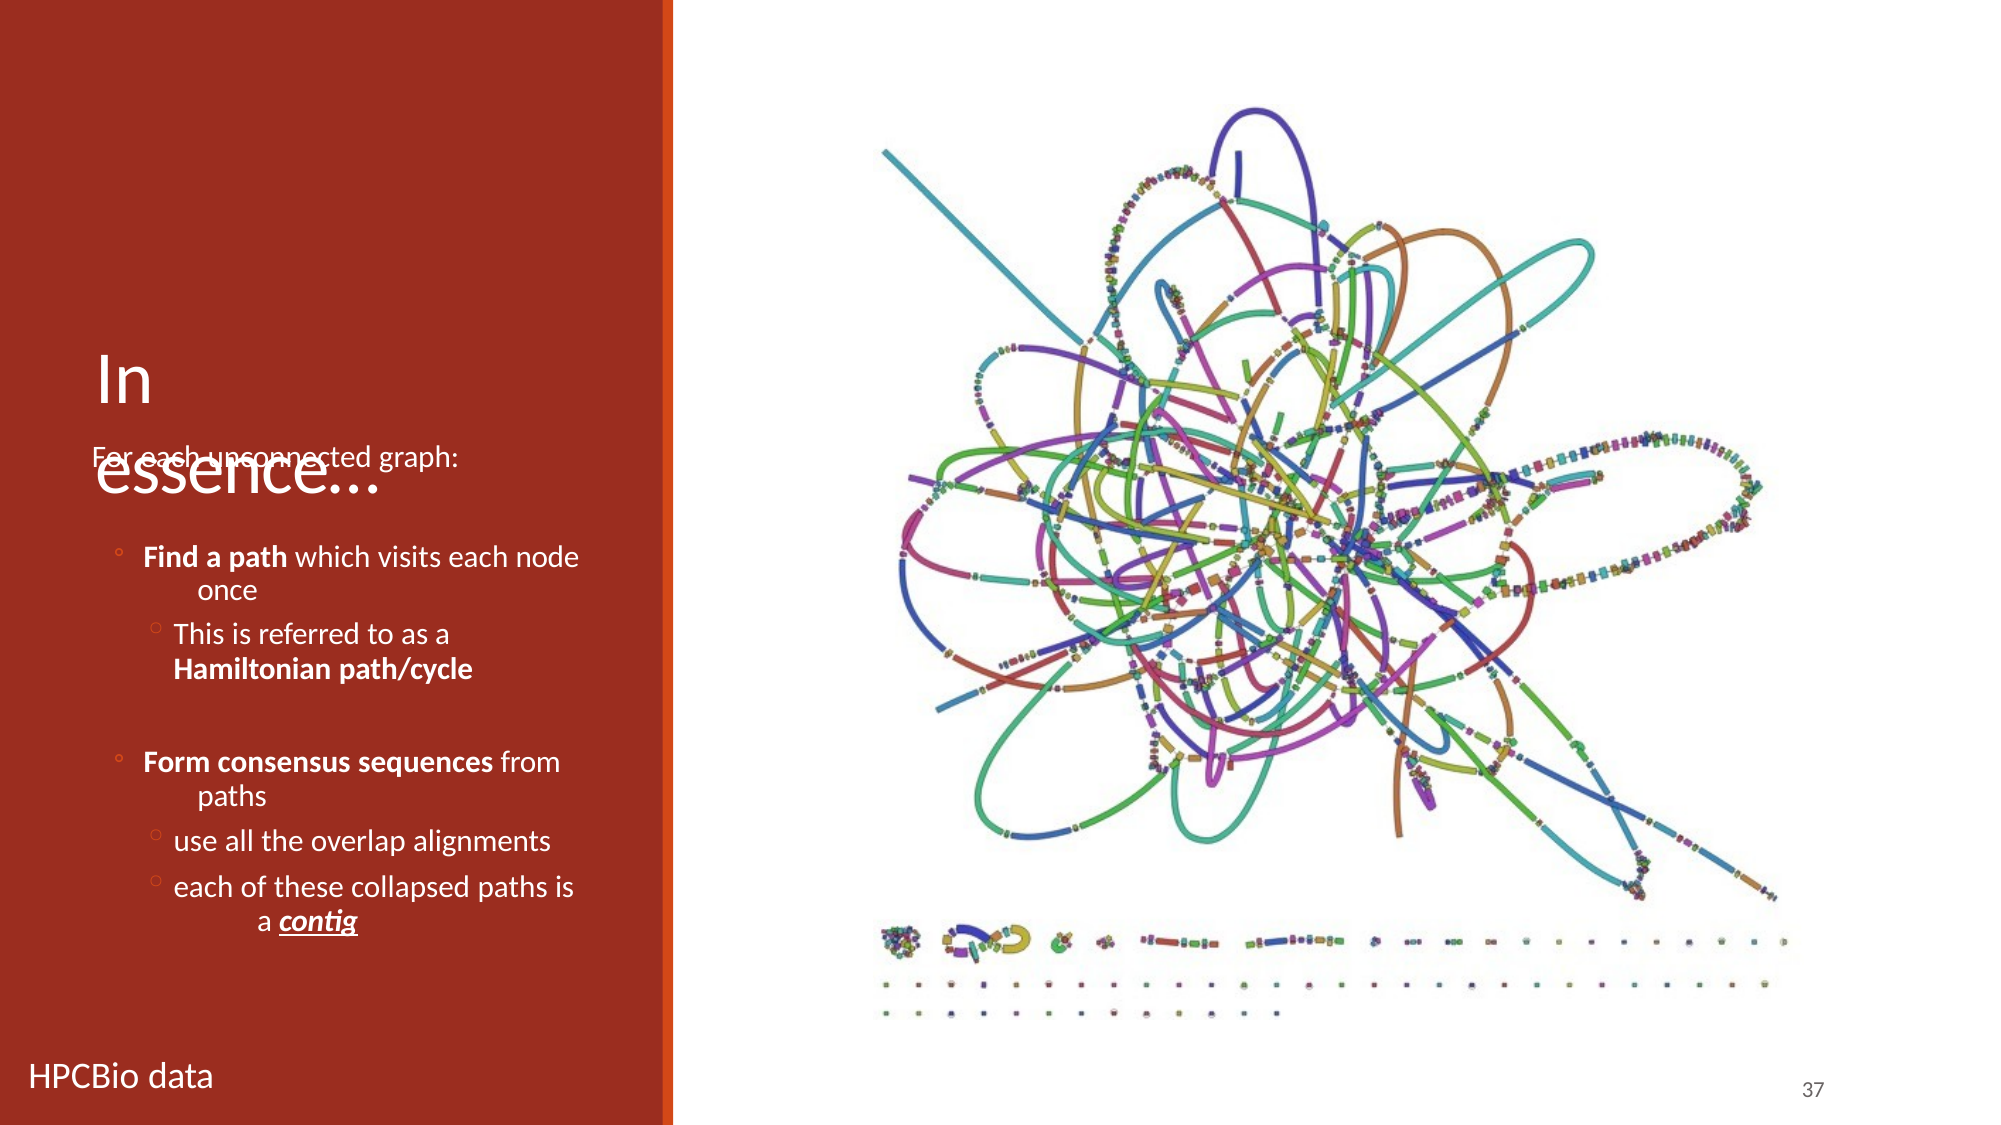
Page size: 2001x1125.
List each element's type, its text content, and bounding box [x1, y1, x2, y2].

text_box 37 [1799, 1072, 1827, 1102]
text_box [662, 0, 674, 1125]
picture [872, 104, 1804, 1021]
title In essence… [93, 326, 453, 434]
text_box For each unconnected graph: Find a path which visits each node once This is referred to as a Hamiltonian path/cycle Form consensus sequences from paths use all the overlap alignments each of these collapsed paths is a contig [89, 434, 583, 938]
text_box HPCBio data [26, 1049, 218, 1097]
text_box [0, 0, 662, 1125]
